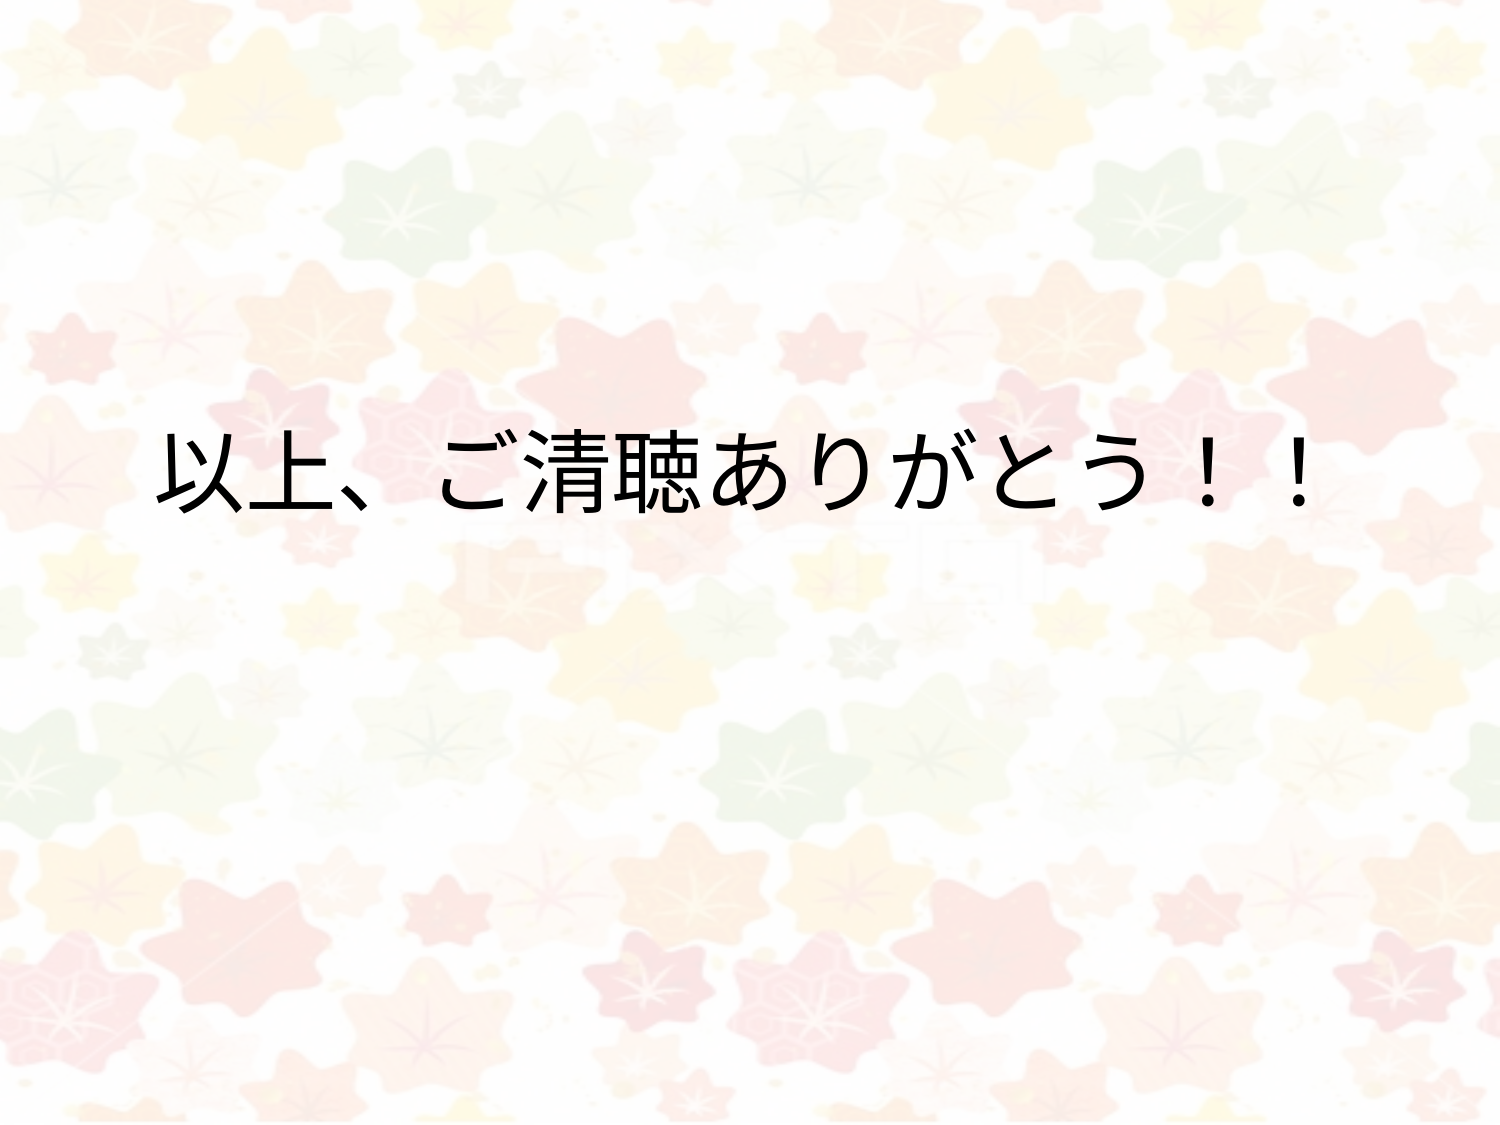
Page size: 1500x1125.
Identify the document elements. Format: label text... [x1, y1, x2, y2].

title 以上、ご清聴ありがとう！！ [112, 349, 1388, 591]
